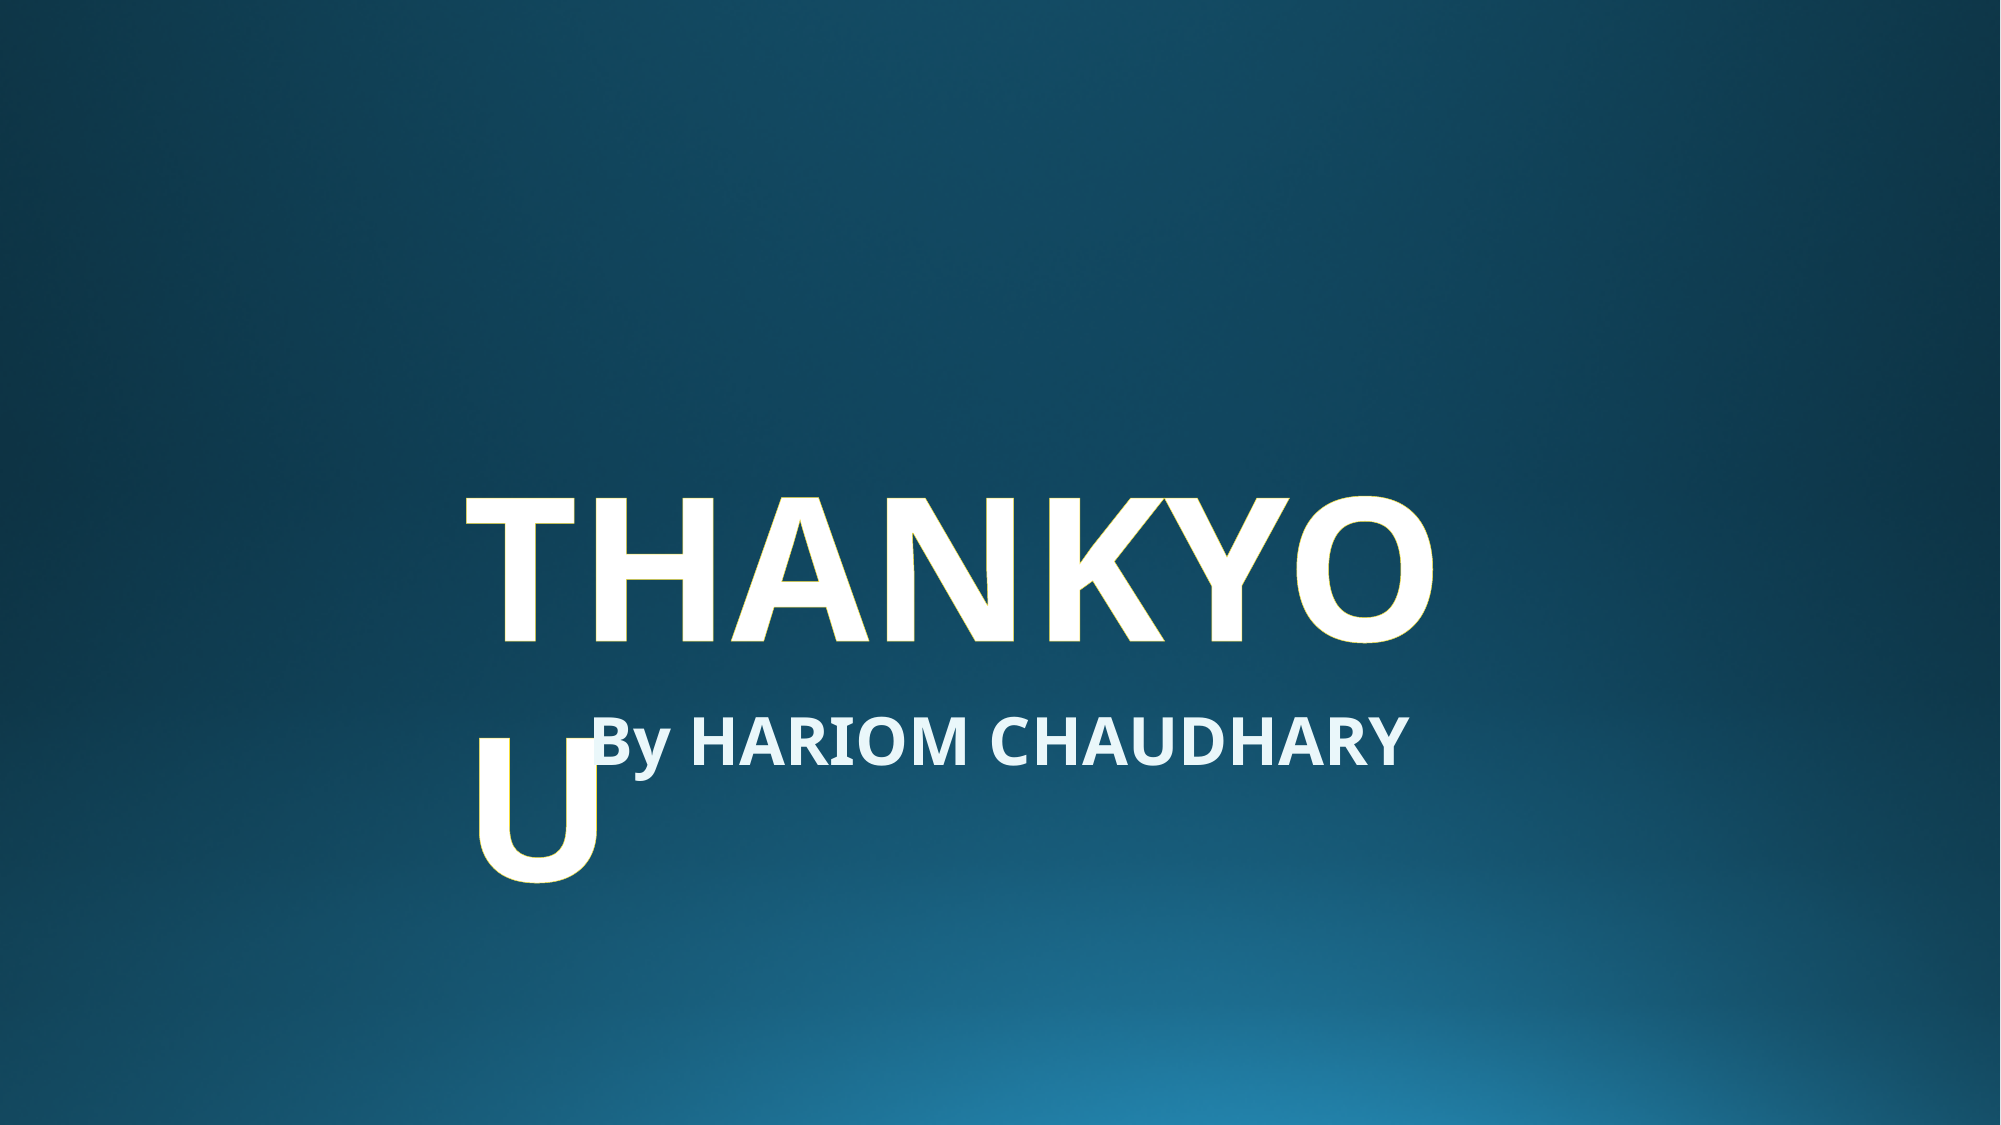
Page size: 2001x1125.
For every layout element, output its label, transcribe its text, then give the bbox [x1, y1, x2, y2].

text_box By HARIOM CHAUDHARY [573, 691, 1427, 786]
text_box THANKYOU [447, 433, 1553, 929]
picture [0, 0, 2001, 1125]
